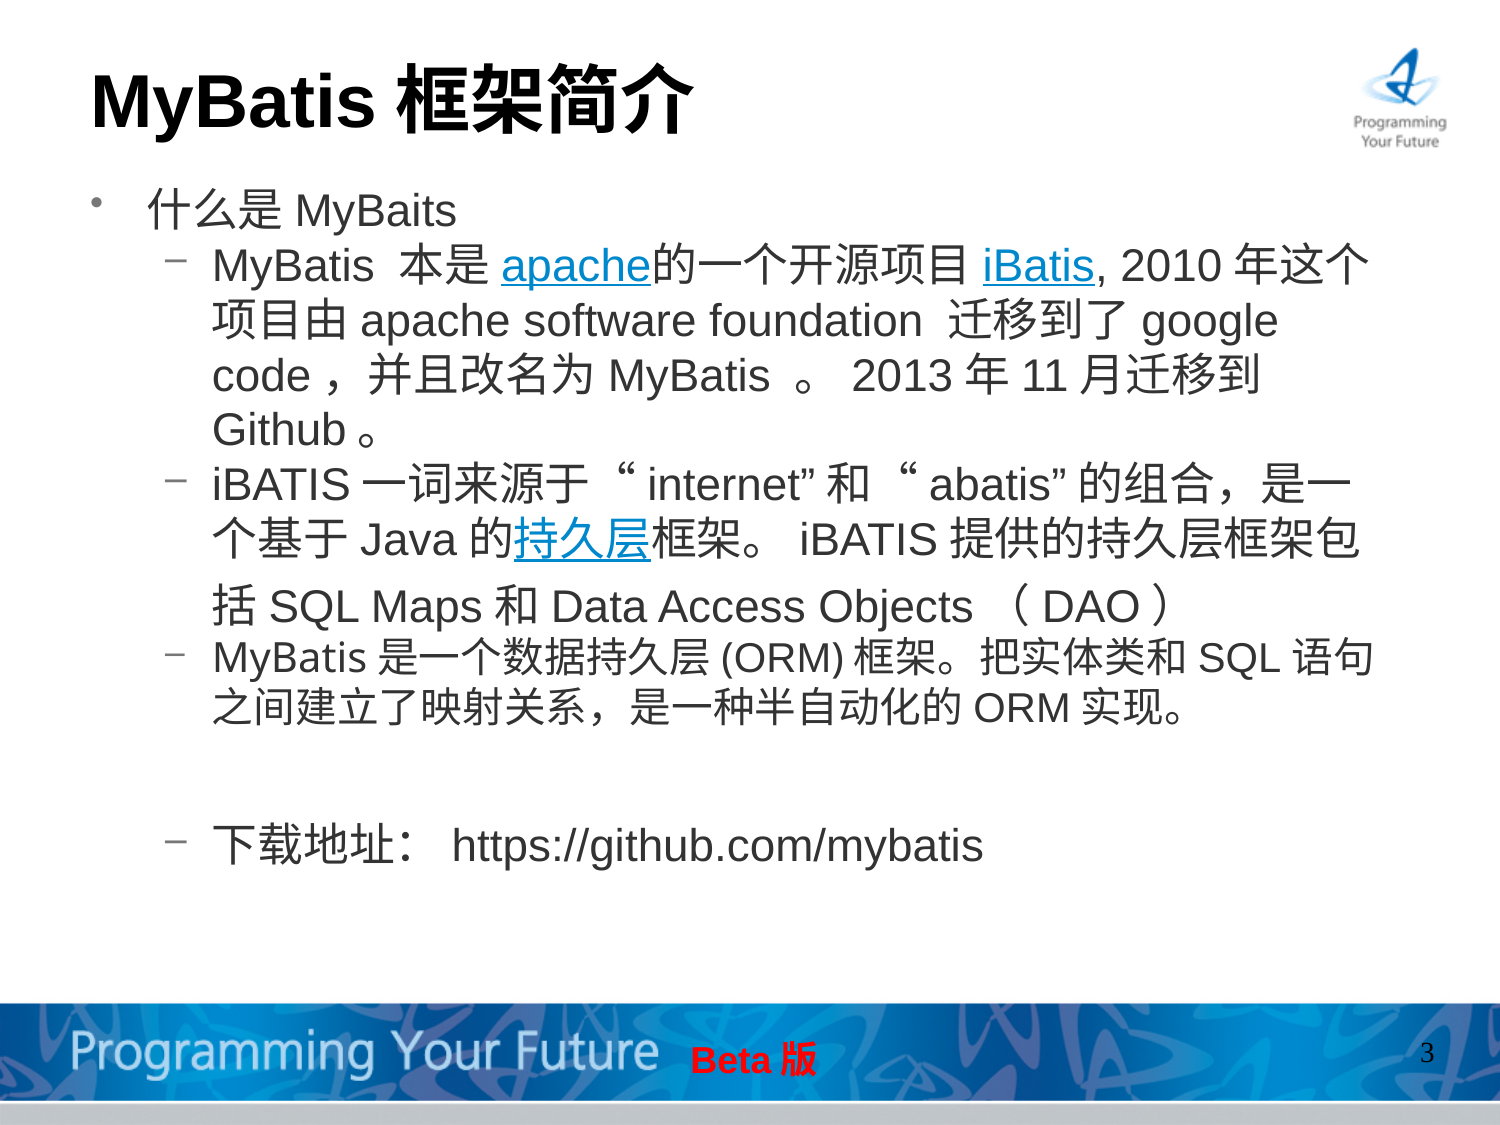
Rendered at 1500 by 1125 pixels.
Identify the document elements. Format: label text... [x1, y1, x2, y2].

picture [0, 997, 1500, 1125]
title MyBatis框架简介 [74, 44, 1426, 233]
picture [1340, 42, 1461, 157]
list 什么是MyBaits MyBatis 本是apache的一个开源项目iBatis, 2010年这个项目由apache software foundation 迁移到了google code，并且改名为MyBatis 。2013年11月迁移到Github。 iBATIS一词来源于“internet”和“abatis”的组合，是一个基于Java的持久层框架。iBATIS提供的持久层框架包括SQL Maps和Data Access Objects（DAO） MyBatis是一个数据持久层(ORM)框架。把实体类和SQL语句之间建立了映射关系，是一种半自动化的ORM实现。 下载地址：https://github.com/mybatis [74, 172, 1412, 988]
